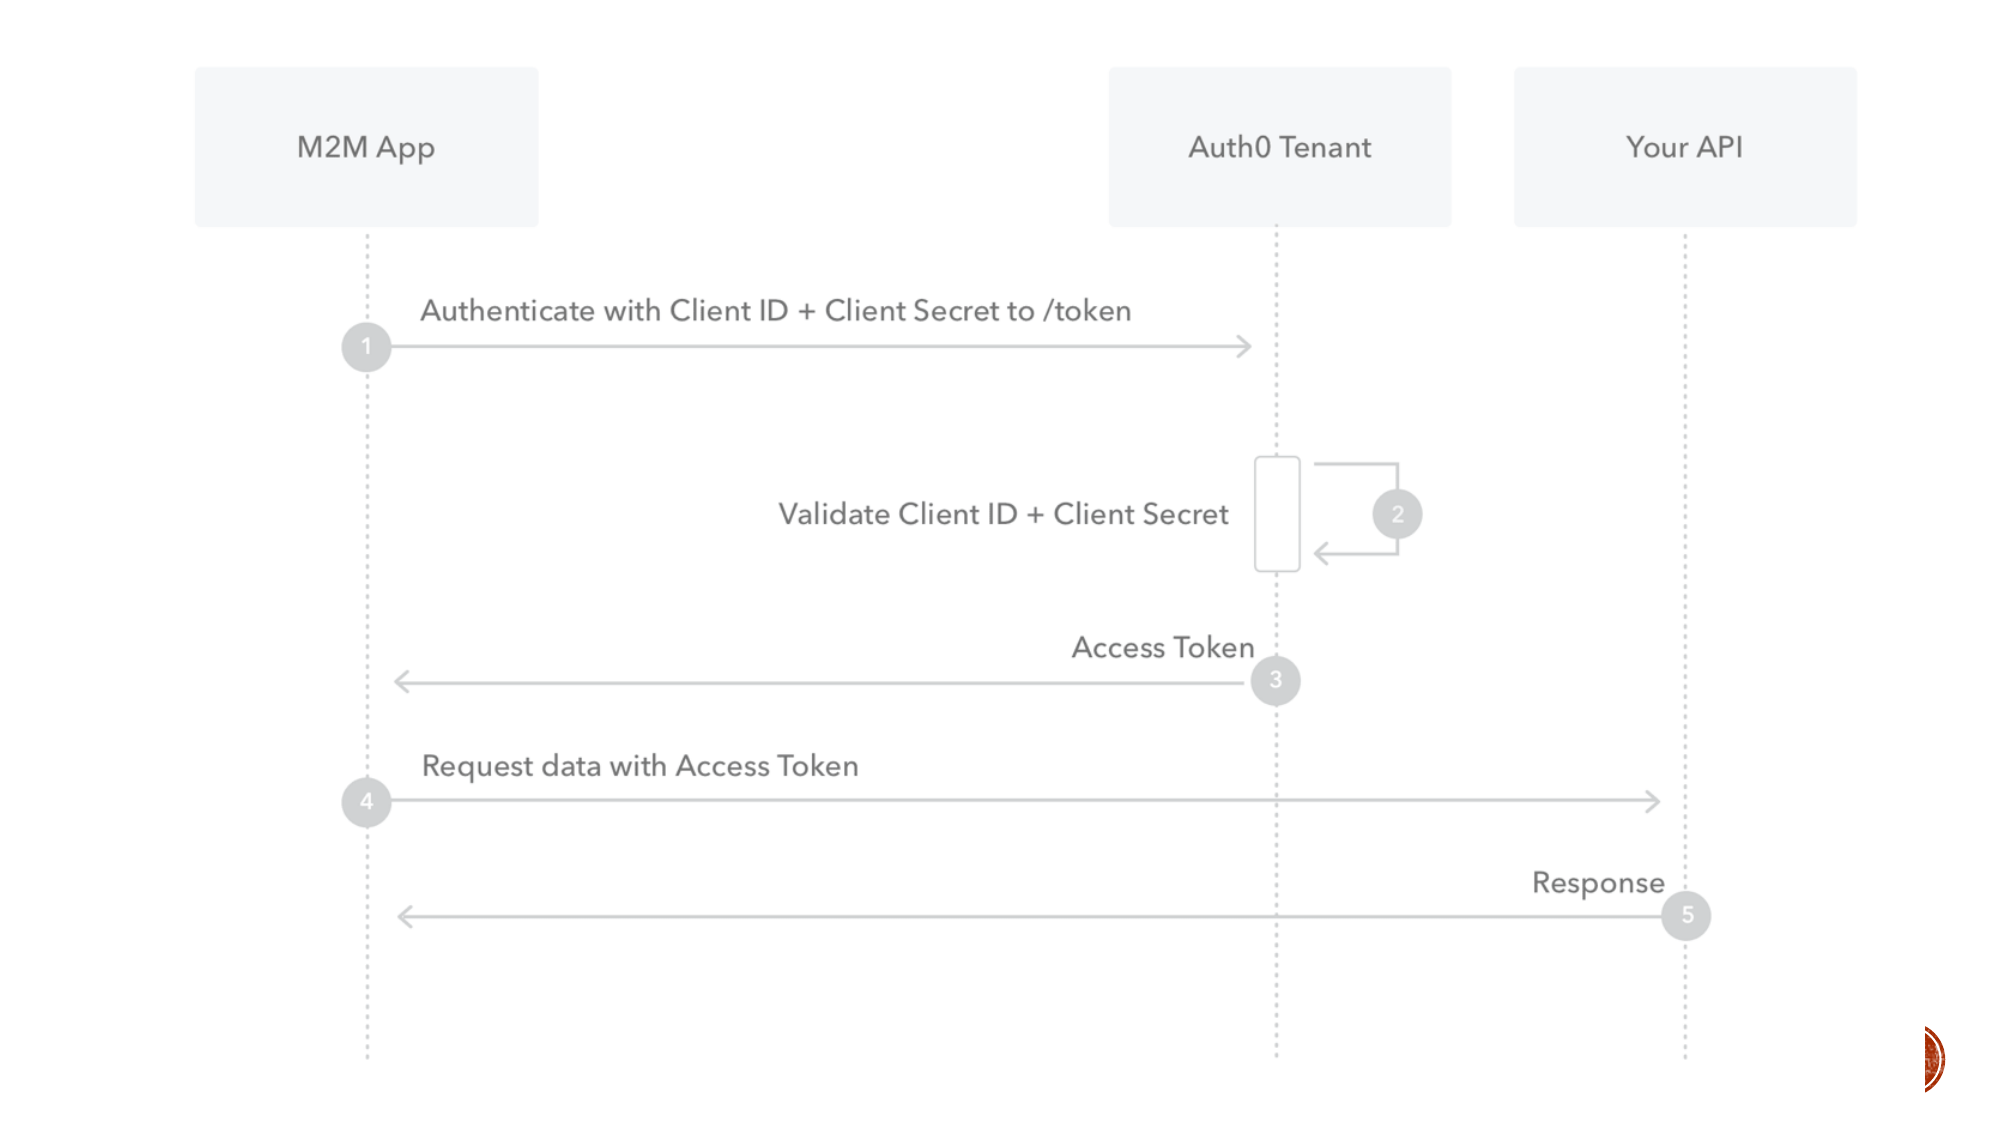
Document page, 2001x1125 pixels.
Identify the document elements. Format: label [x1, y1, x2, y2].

picture [128, 0, 1925, 1103]
